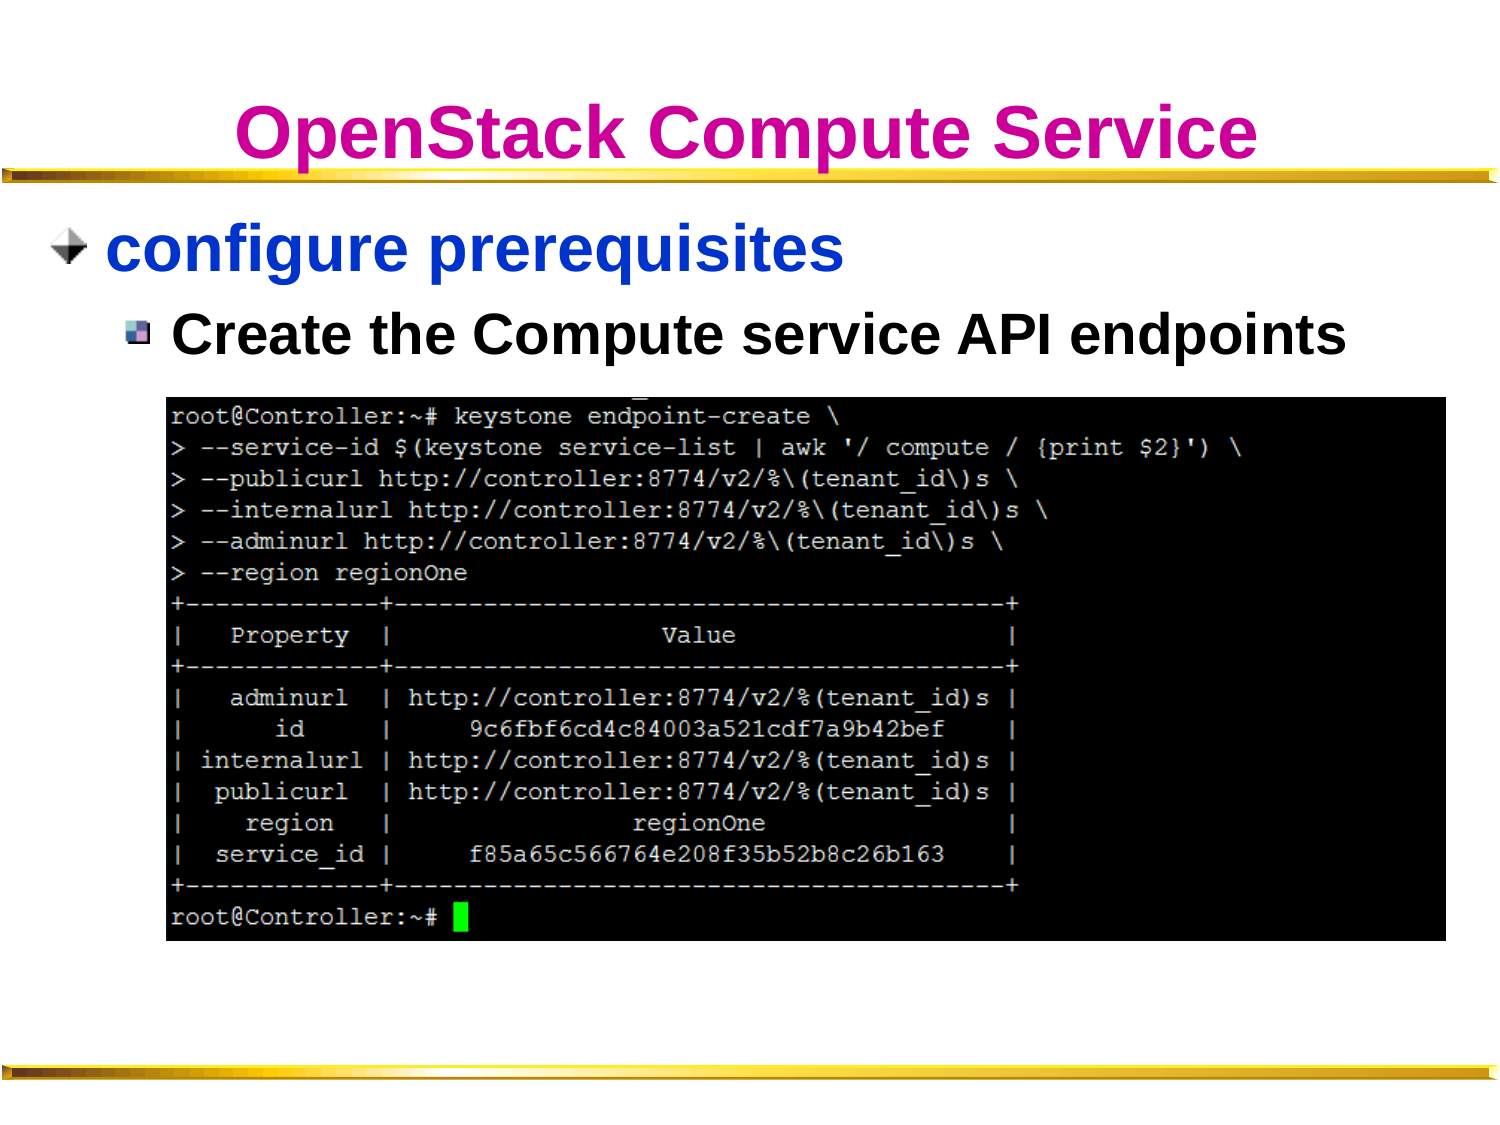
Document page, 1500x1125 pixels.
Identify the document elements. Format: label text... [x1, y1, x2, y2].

picture [166, 396, 1446, 941]
picture [49, 226, 87, 264]
title OpenStack Compute Service [34, 96, 1461, 161]
picture [124, 319, 150, 344]
list configure prerequisites Create the Compute service API endpoints [34, 197, 1463, 1041]
